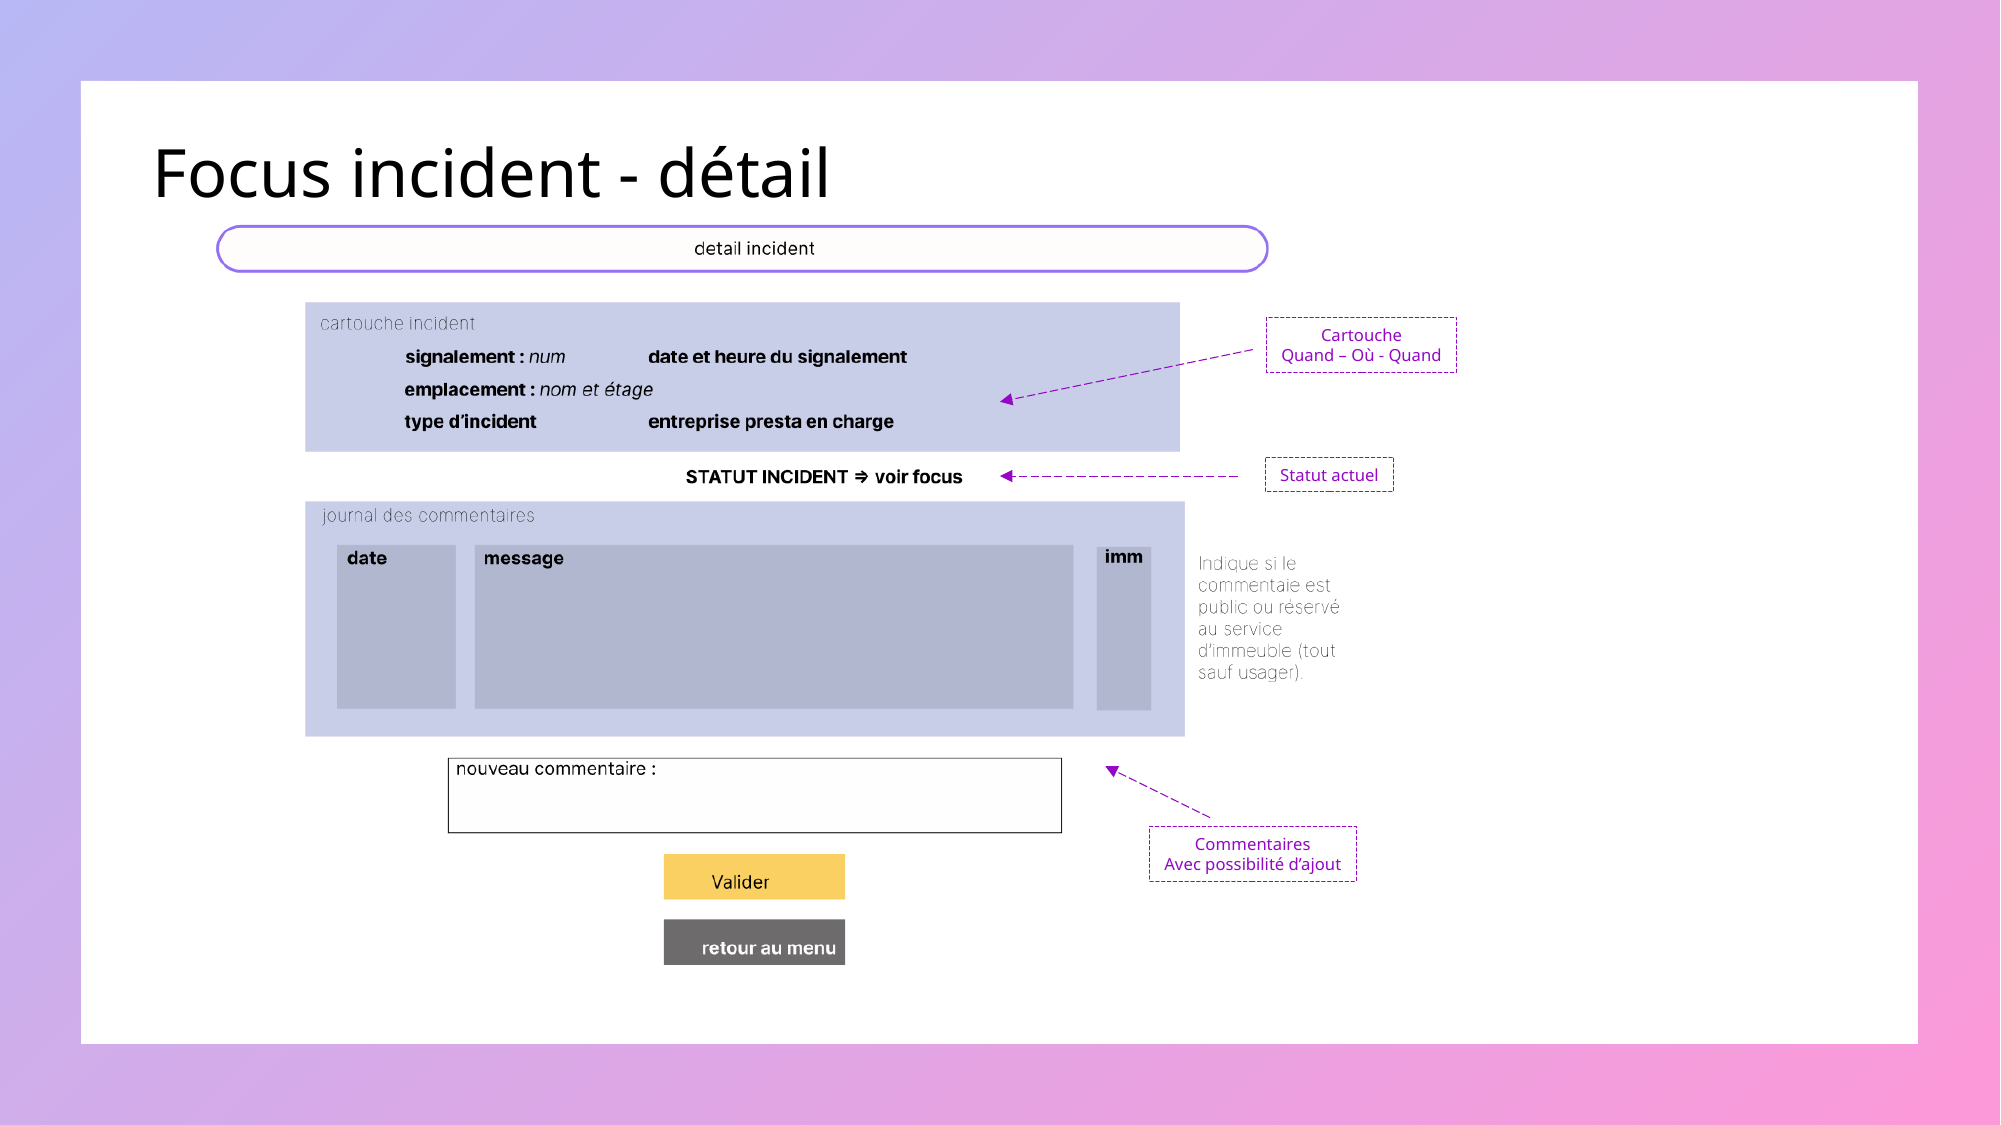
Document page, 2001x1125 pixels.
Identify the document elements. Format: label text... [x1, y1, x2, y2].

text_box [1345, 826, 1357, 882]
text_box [1105, 766, 1210, 818]
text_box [999, 349, 1253, 402]
text_box Cartouche Quand – Où - Quand [1345, 317, 1457, 372]
text_box Statut actuel [1345, 456, 1394, 492]
picture [214, 220, 1345, 967]
title Focus incident - détail [137, 111, 1863, 241]
